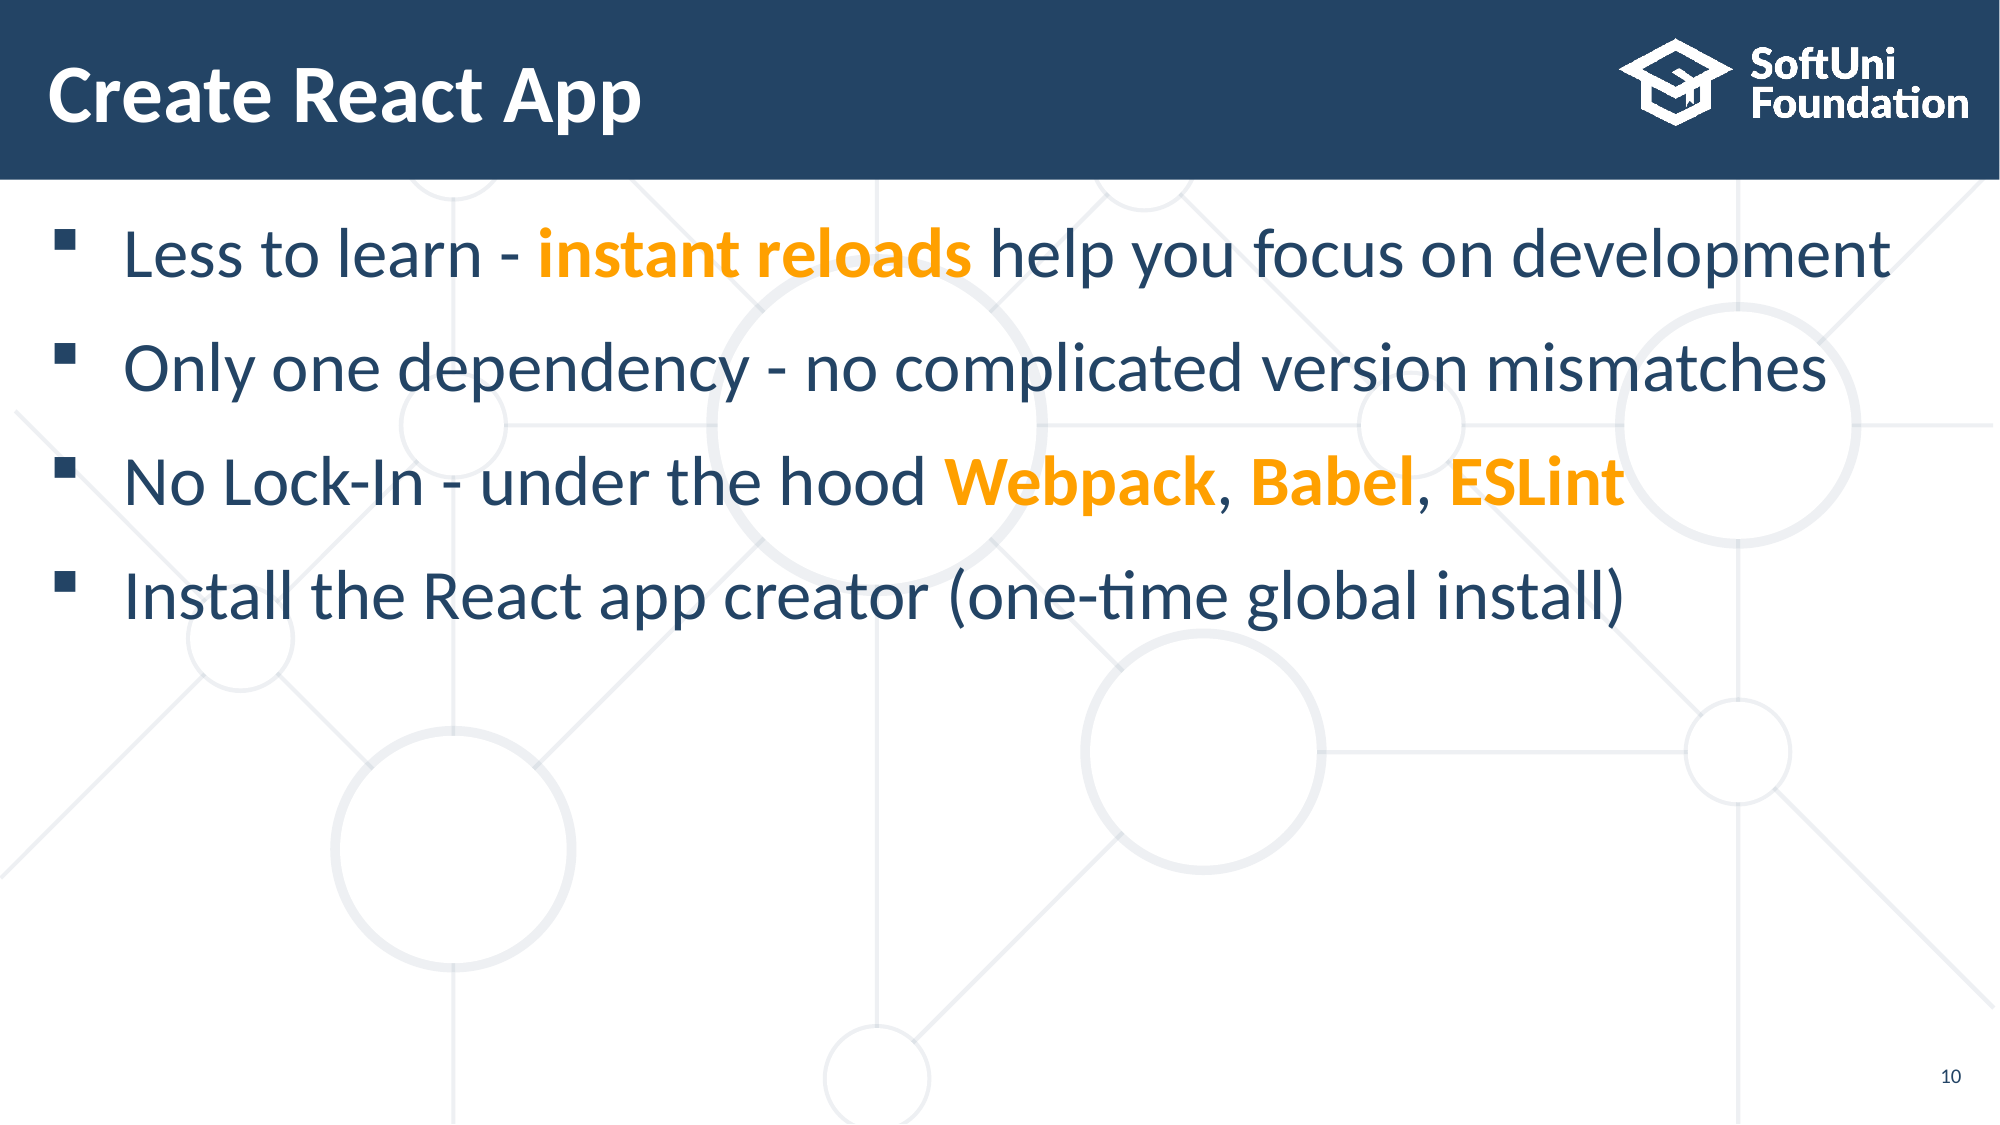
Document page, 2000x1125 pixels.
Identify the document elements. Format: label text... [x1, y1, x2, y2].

slide_number 10 [1896, 1049, 1968, 1101]
title Create React App [31, 16, 1591, 162]
picture [1618, 38, 1968, 126]
list Less to learn - instant reloads help you focus on development Only one dependency - no complicated version mismatches No Lock-In - under the hood Webpack, Babel, ESLint Install the React app creator (one-time global install) [31, 196, 1970, 1050]
